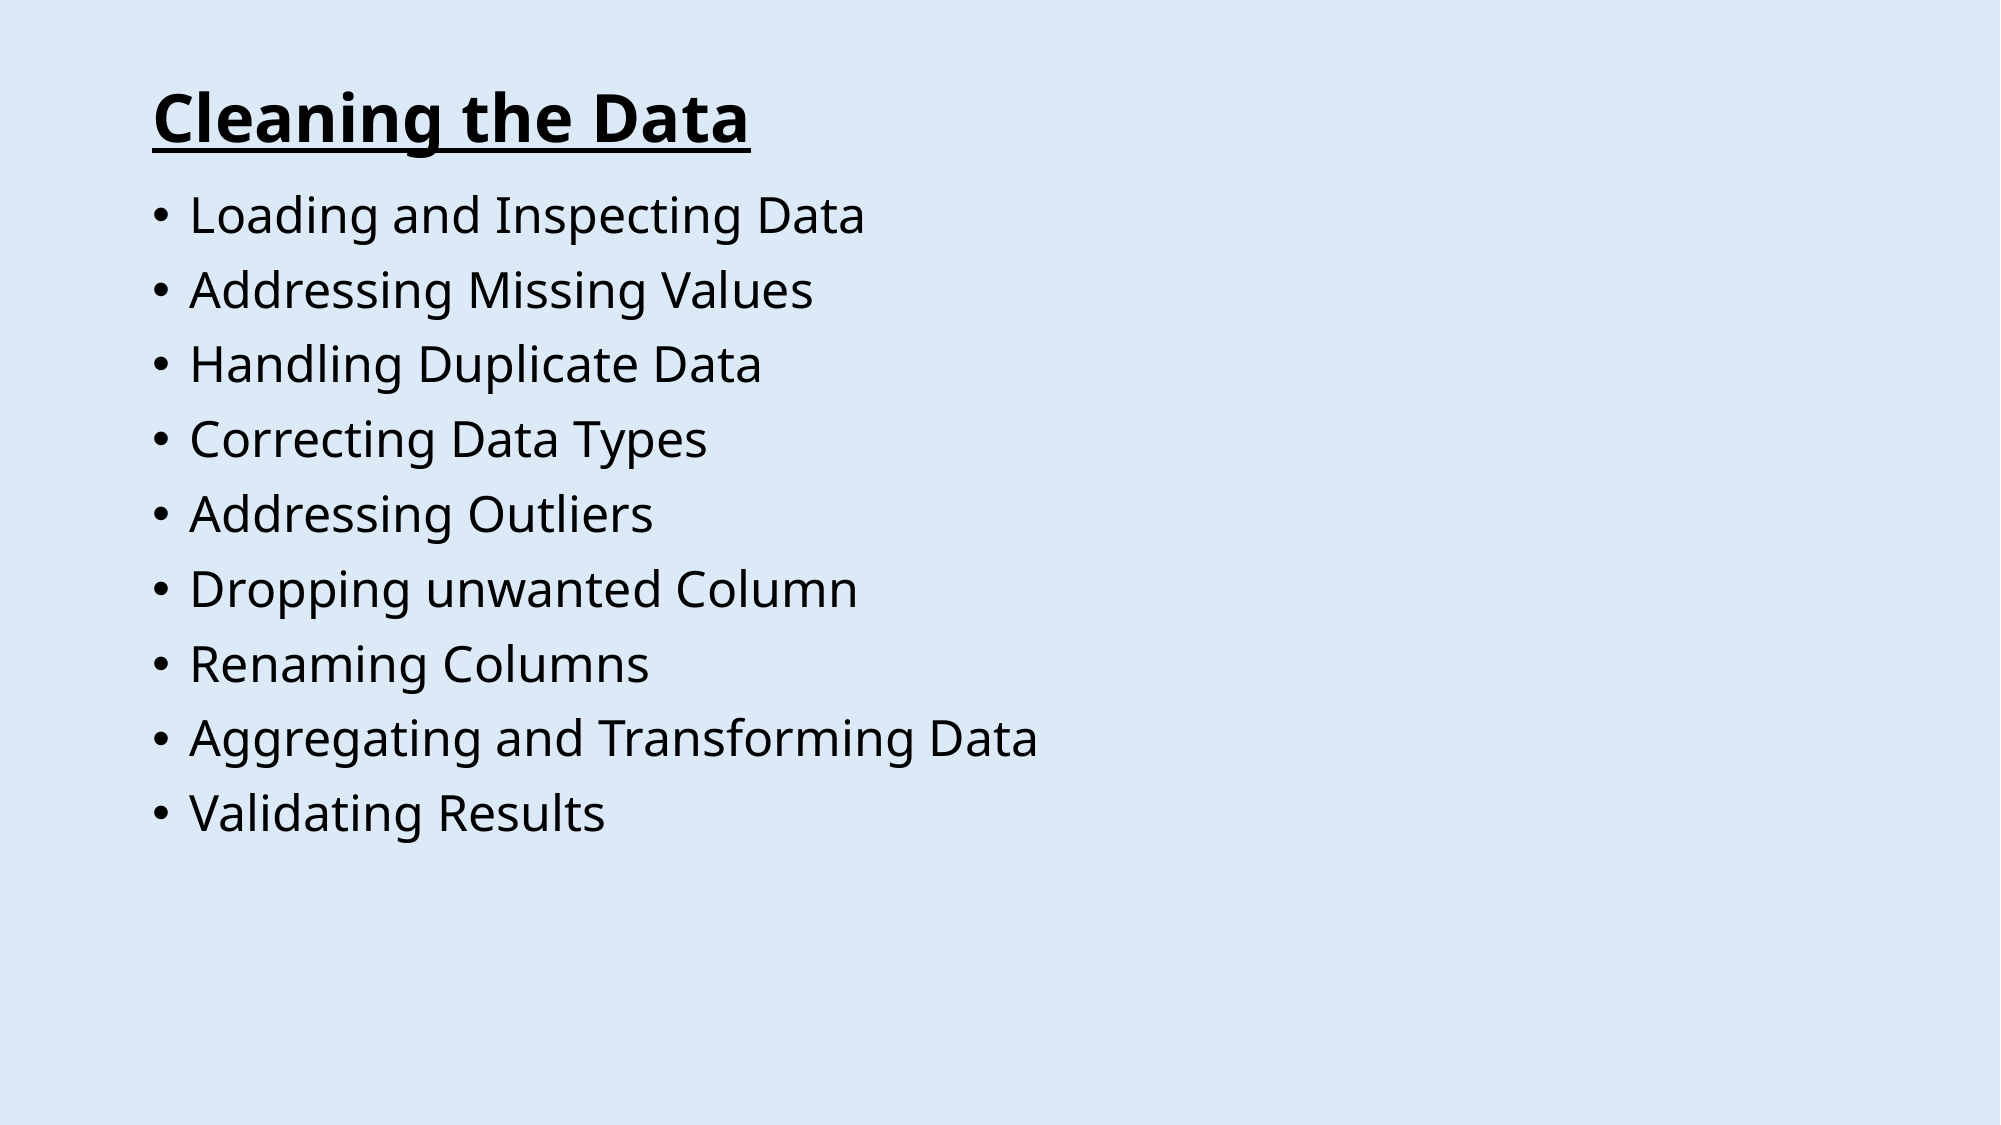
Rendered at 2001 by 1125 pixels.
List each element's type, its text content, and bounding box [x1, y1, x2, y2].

title Cleaning the Data [137, 59, 1863, 182]
list Loading and Inspecting Data Addressing Missing Values Handling Duplicate Data Correcting Data Types Addressing Outliers Dropping unwanted Column Renaming Columns Aggregating and Transforming Data Validating Results [137, 182, 1863, 1022]
